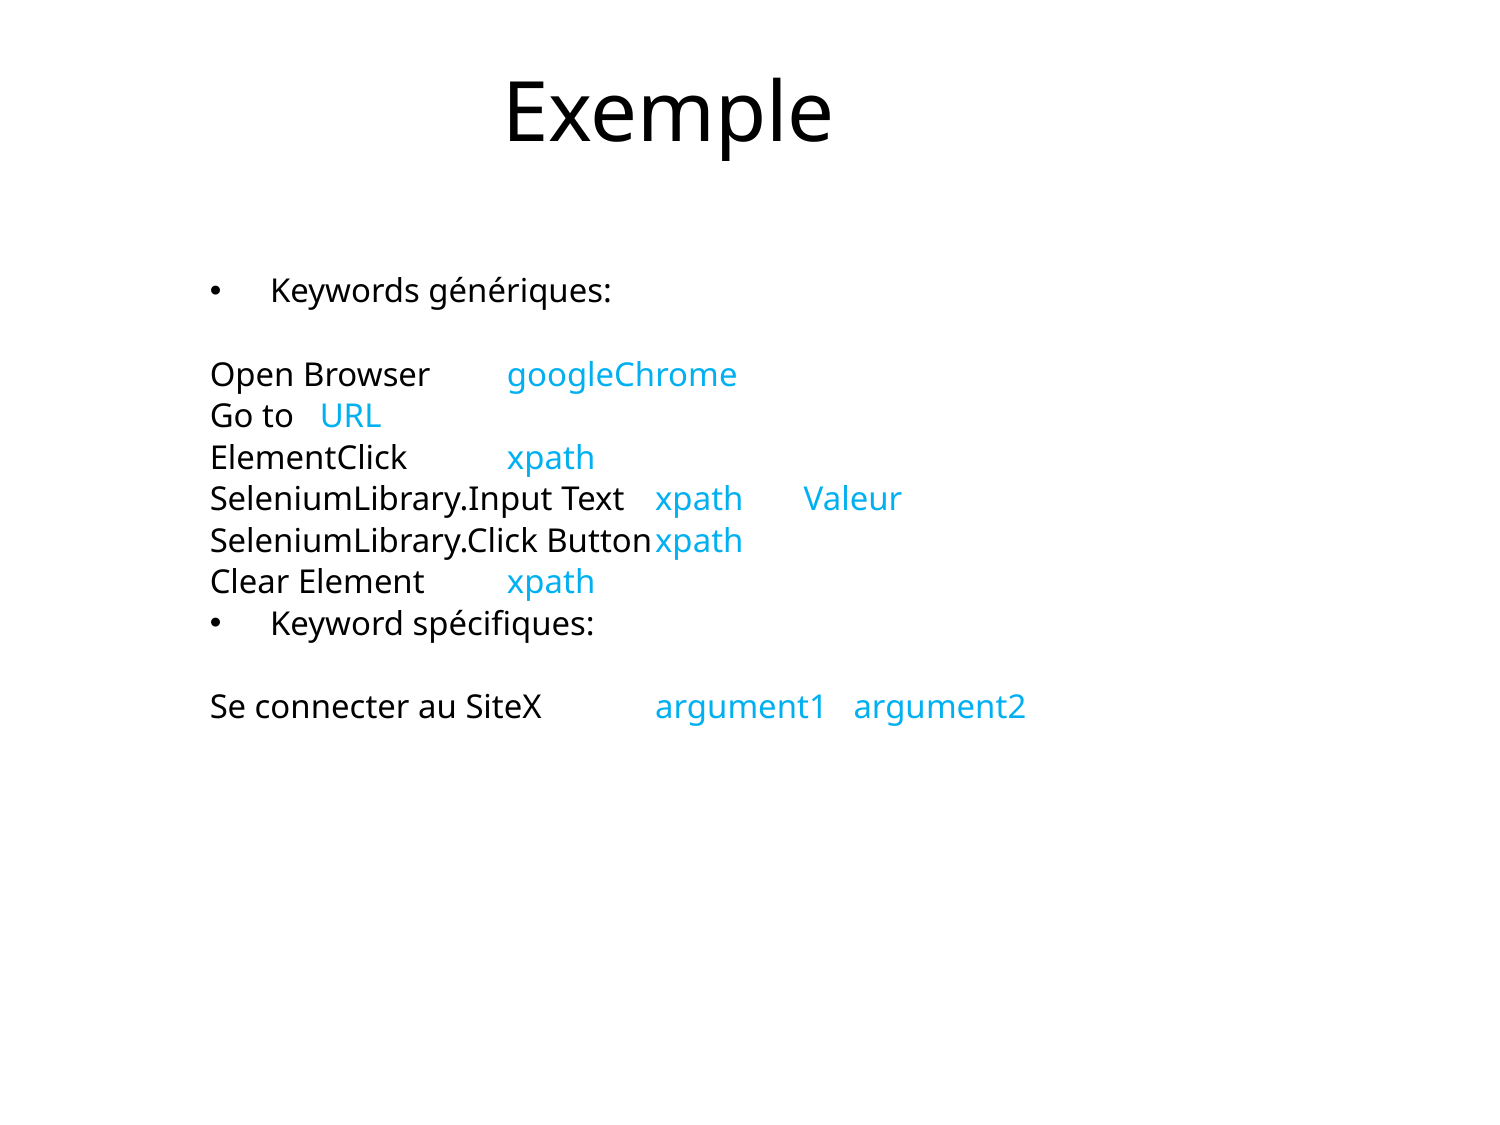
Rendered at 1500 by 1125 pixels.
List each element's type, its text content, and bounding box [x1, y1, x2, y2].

list Keywords génériques: Open Browser googleChrome Go to URL ElementClick xpath SeleniumLibrary.Input Text xpath Valeur SeleniumLibrary.Click Button xpath Clear Element xpath Keyword spécifiques: Se connecter au SiteX argument1 argument2 [194, 267, 1443, 831]
title Exemple [100, 0, 1237, 167]
